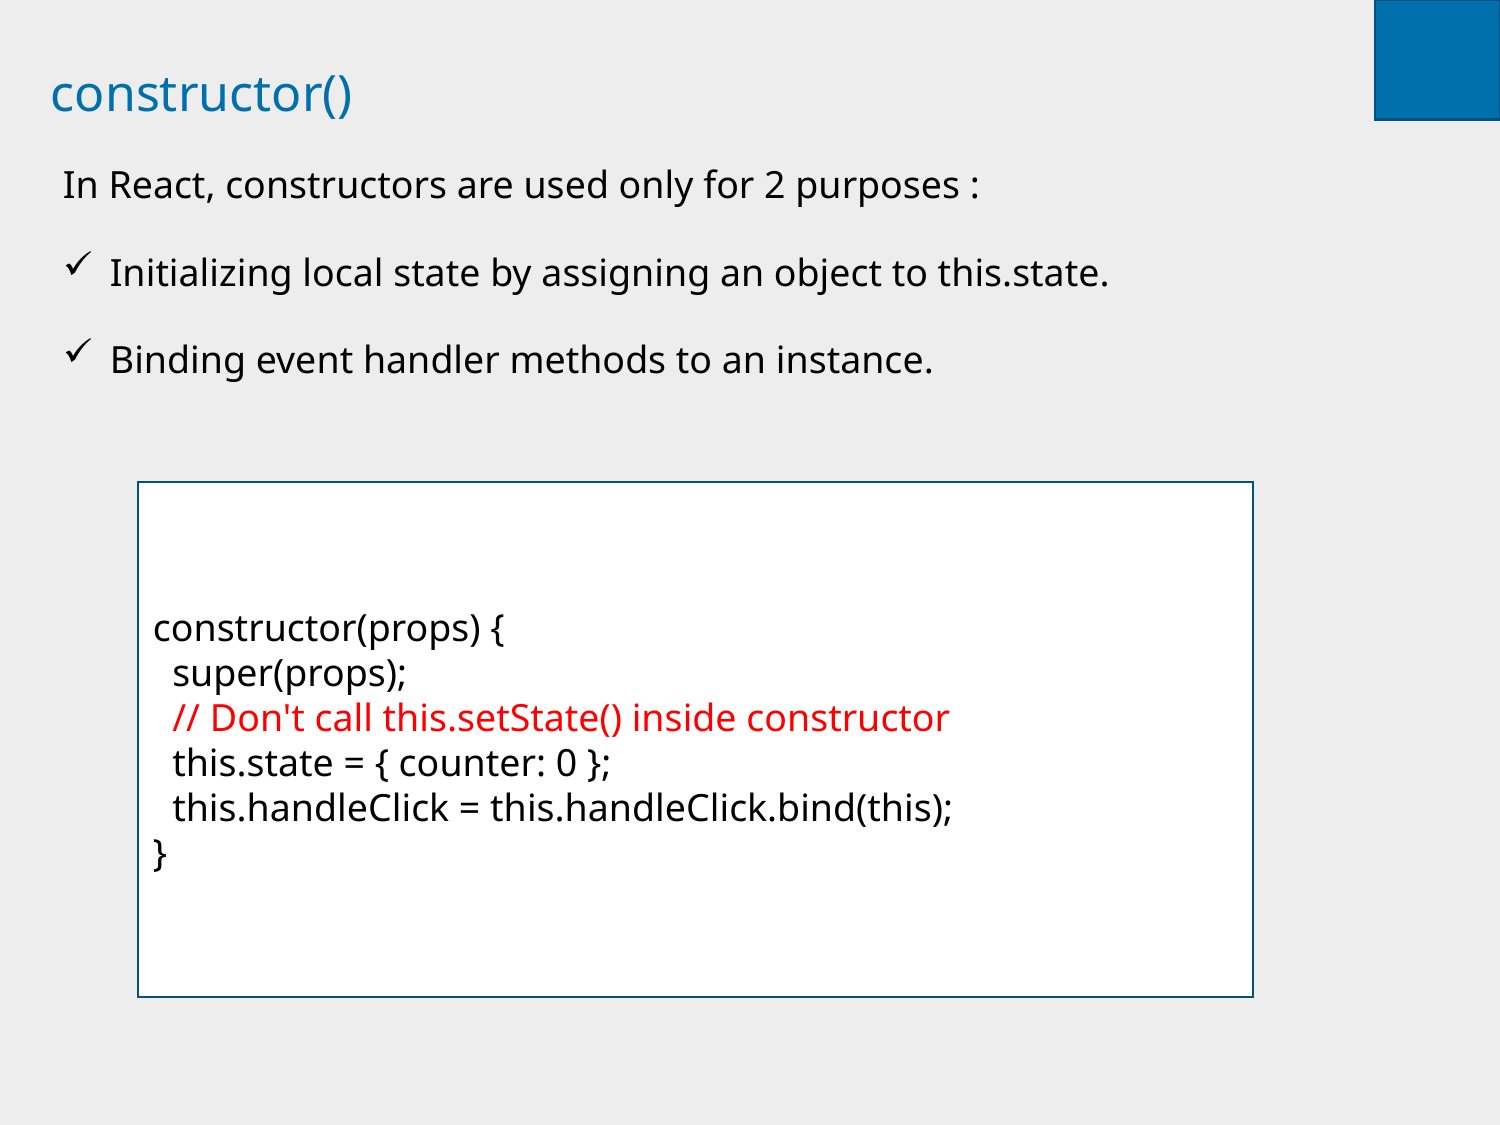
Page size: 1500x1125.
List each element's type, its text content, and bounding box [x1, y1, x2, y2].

title constructor() [50, 68, 1415, 210]
list In React, constructors are used only for 2 purposes : Initializing local state by assigning an object to this.state. Binding event handler methods to an instance. [62, 128, 1437, 1039]
text_box constructor(props) { super(props); // Don't call this.setState() inside constructor this.state = { counter: 0 }; this.handleClick = this.handleClick.bind(this); } [137, 481, 1254, 998]
text_box [1374, 0, 1500, 121]
